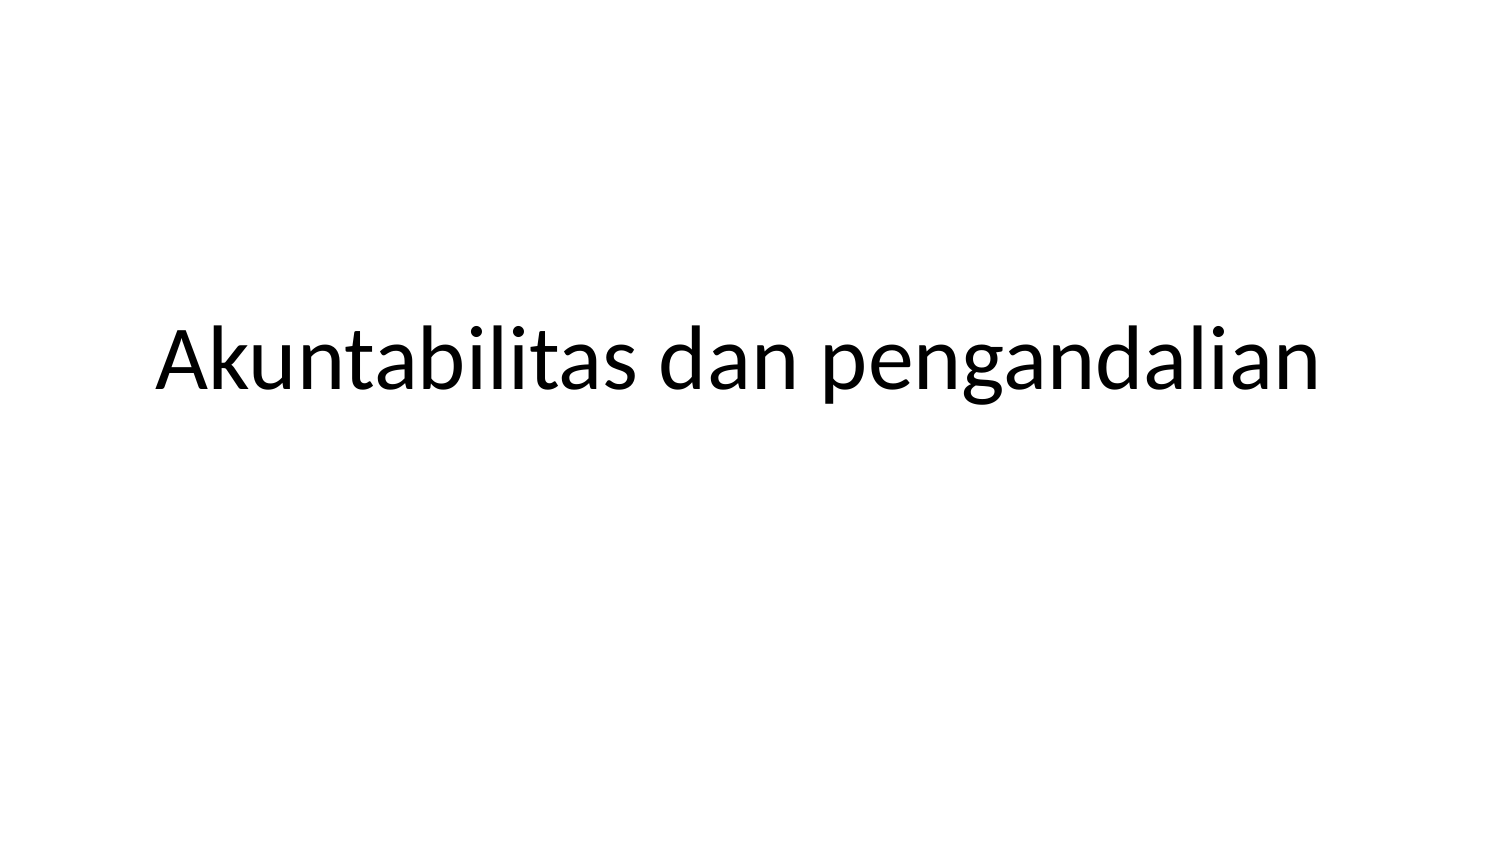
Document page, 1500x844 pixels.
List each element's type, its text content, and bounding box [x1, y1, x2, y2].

title Akuntabilitas dan pengandalian [112, 262, 1388, 443]
